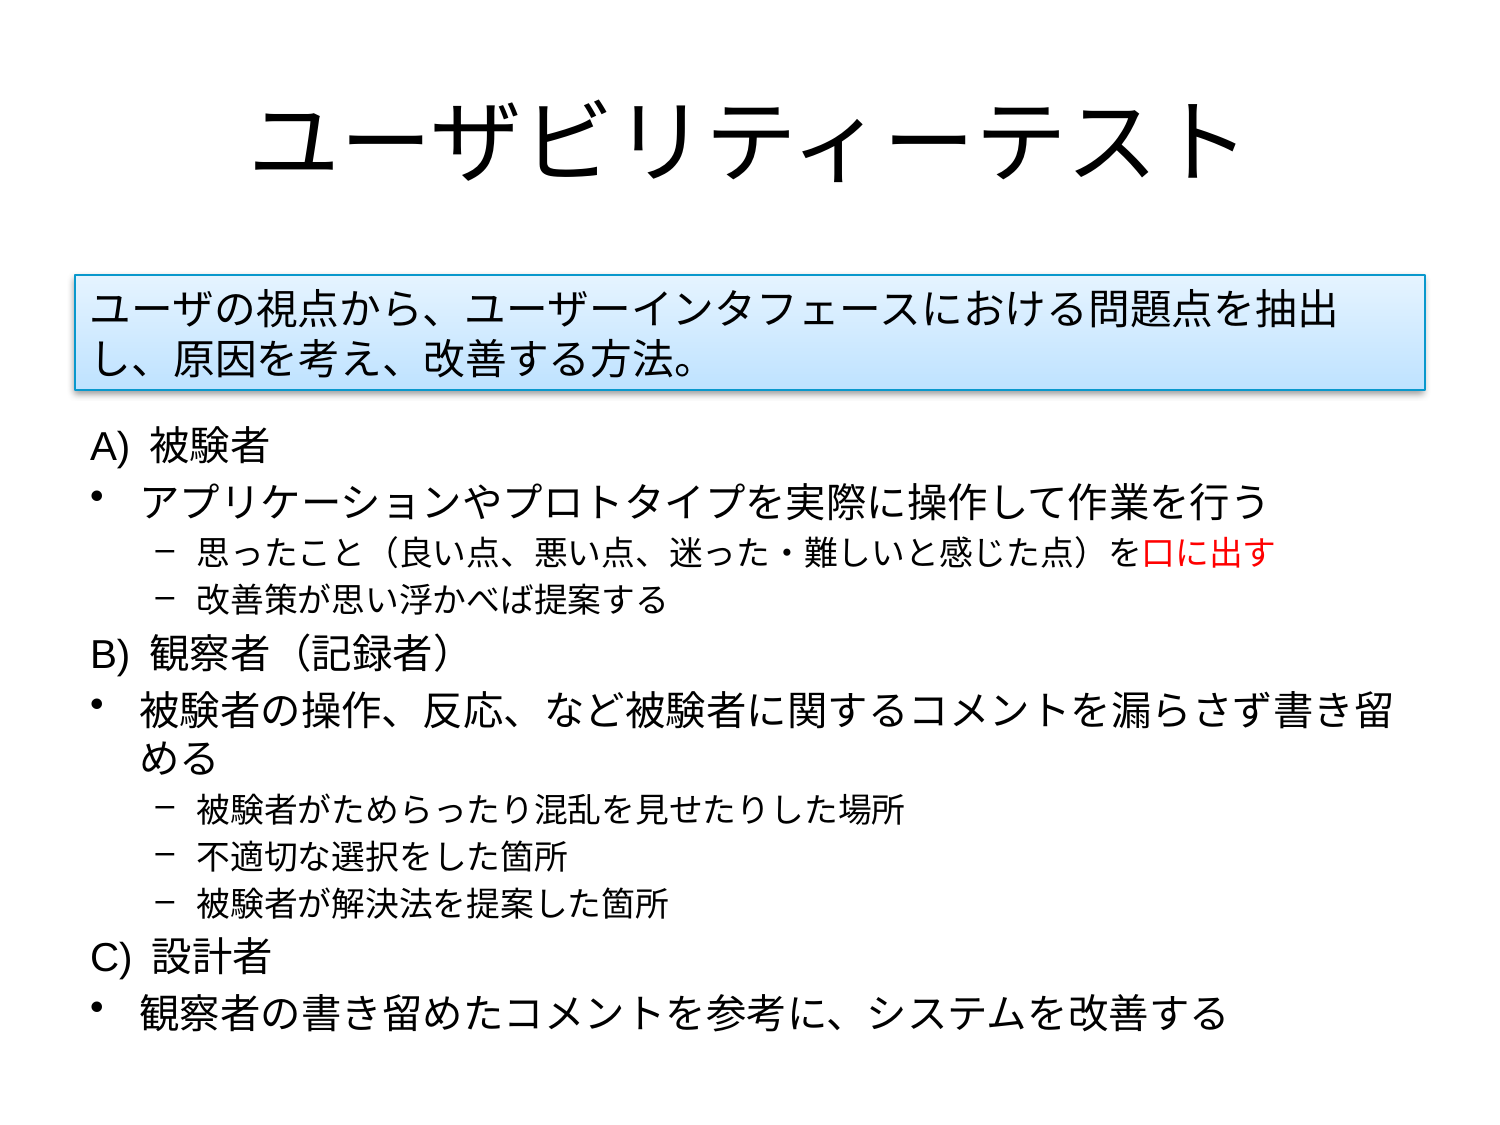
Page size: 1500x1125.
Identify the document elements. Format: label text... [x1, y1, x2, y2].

text_box ユーザの視点から、ユーザーインタフェースにおける問題点を抽出し、原因を考え、改善する方法。 [74, 274, 1426, 391]
list A) 被験者 アプリケーションやプロトタイプを実際に操作して作業を行う 思ったこと（良い点、悪い点、迷った・難しいと感じた点）を口に出す 改善策が思い浮かべば提案する B) 観察者（記録者） 被験者の操作、反応、など被験者に関するコメントを漏らさず書き留める 被験者がためらったり混乱を見せたりした場所 不適切な選択をした箇所 被験者が解決法を提案した箇所 C) 設計者 観察者の書き留めたコメントを参考に、システムを改善する [75, 412, 1425, 1050]
title ユーザビリティーテスト [75, 45, 1425, 233]
